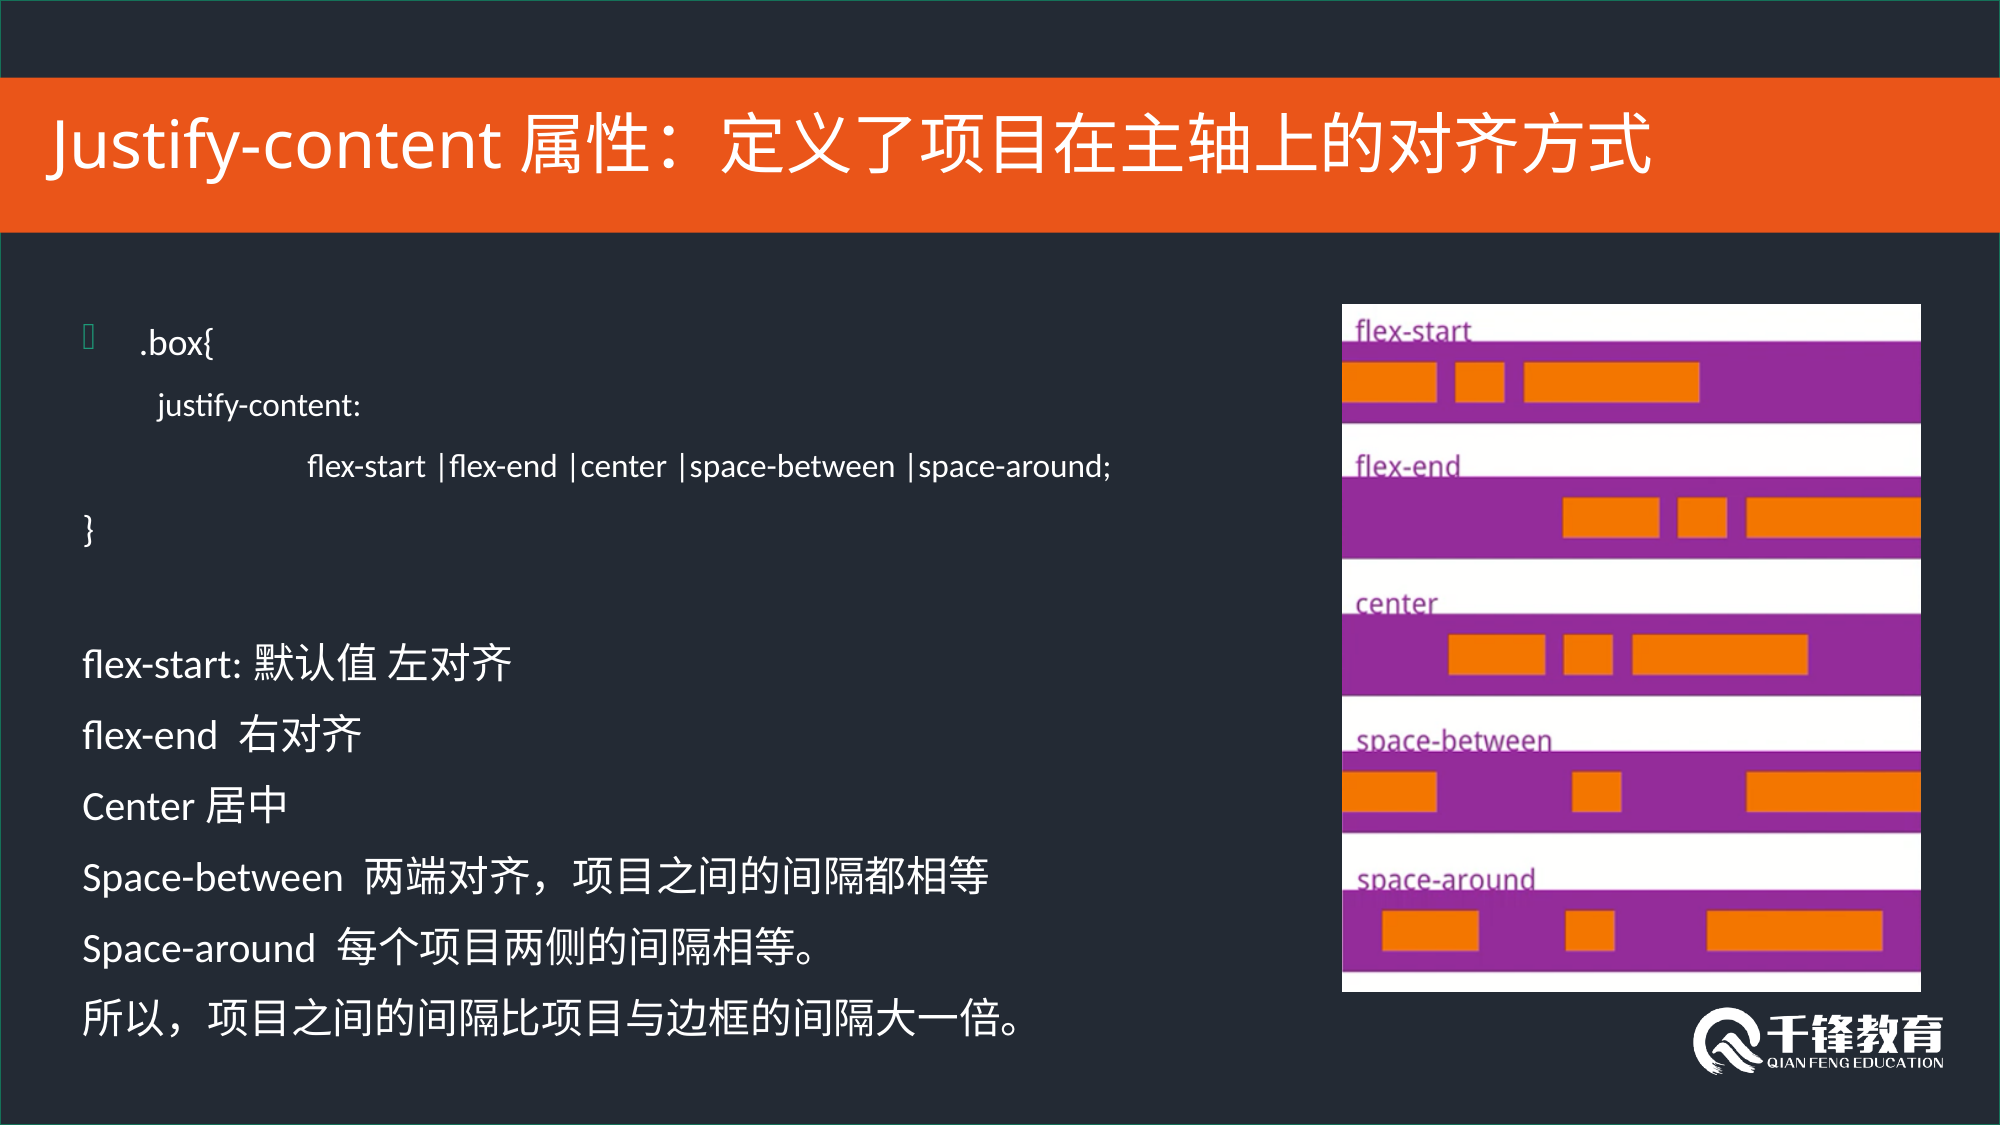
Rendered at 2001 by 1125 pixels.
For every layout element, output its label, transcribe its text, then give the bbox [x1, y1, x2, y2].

text_box [0, 77, 2000, 234]
text_box [0, 0, 2000, 77]
picture [1691, 1002, 1948, 1080]
text_box .box{ justify-content: flex-start |flex-end |center |space-between |space-around; } flex-start:默认值 左对齐 flex-end 右对齐 Center居中 Space-between 两端对齐，项目之间的间隔都相等 Space-around 每个项目两侧的间隔相等。 所以，项目之间的间隔比项目与边框的间隔大一倍。 [67, 310, 1793, 1125]
picture [1342, 304, 1921, 992]
text_box [0, 234, 2000, 1125]
text_box Justify-content属性：定义了项目在主轴上的对齐方式 [36, 94, 1762, 227]
